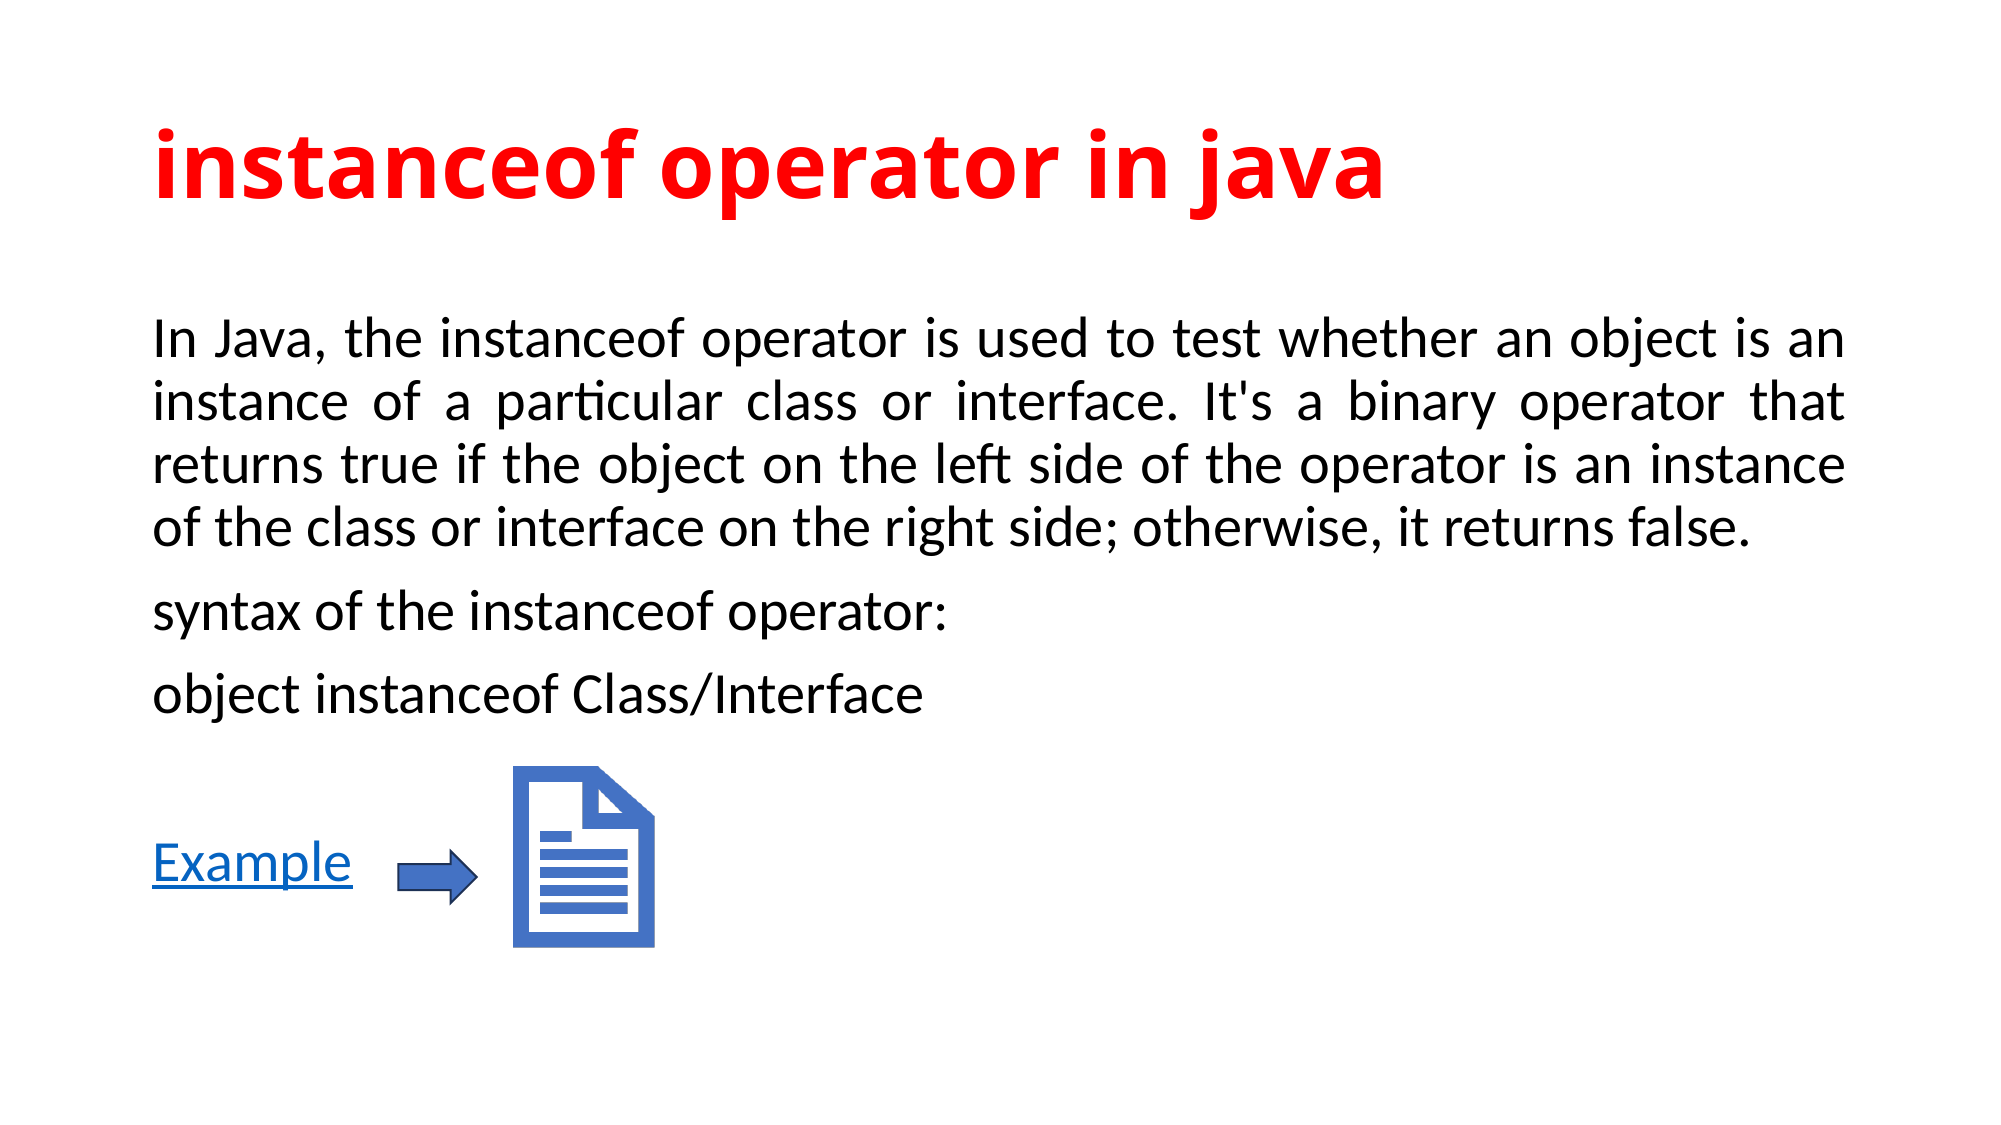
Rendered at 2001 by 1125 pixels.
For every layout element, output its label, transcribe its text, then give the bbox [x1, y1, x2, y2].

text_box [397, 848, 476, 906]
list In Java, the instanceof operator is used to test whether an object is an instance of a particular class or interface. It's a binary operator that returns true if the object on the left side of the operator is an instance of the class or interface on the right side; otherwise, it returns false. syntax of the instanceof operator: object instanceof Class/Interface Example [137, 299, 1863, 1014]
picture [476, 749, 691, 964]
title instanceof operator in java [137, 59, 1863, 278]
